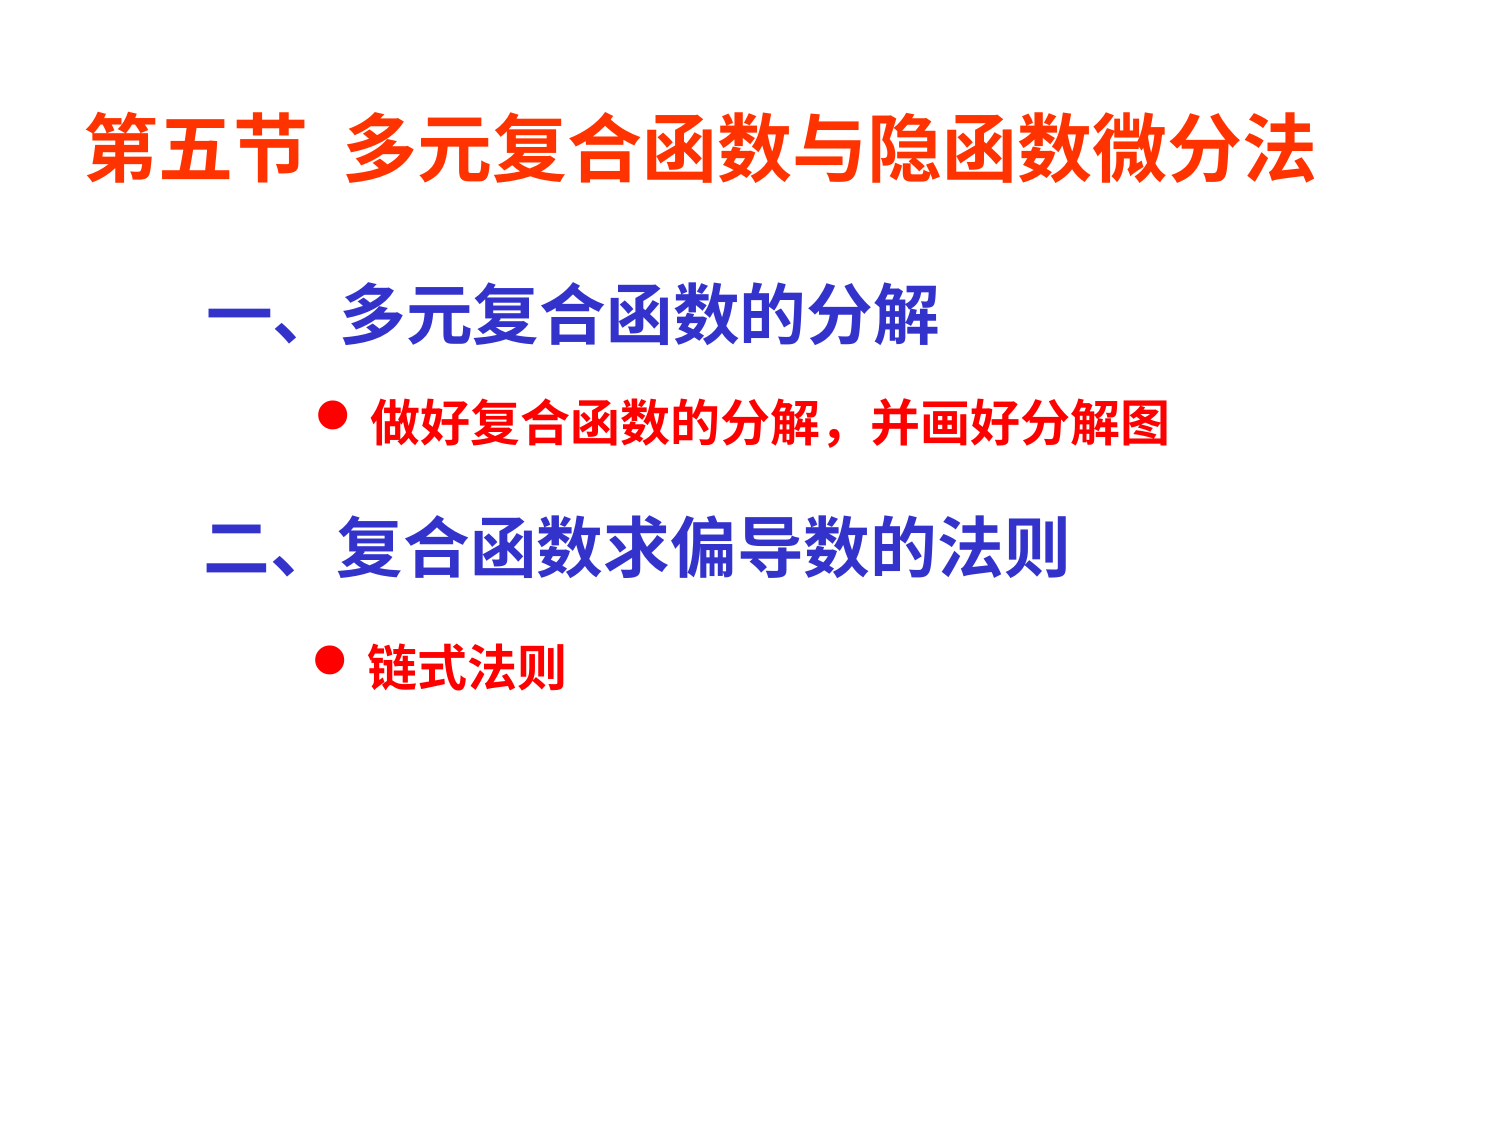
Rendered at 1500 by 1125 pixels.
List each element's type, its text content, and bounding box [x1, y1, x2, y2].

text_box 第五节 多元复合函数与隐函数微分法 [68, 89, 1432, 203]
text_box 二、复合函数求偏导数的法则 [188, 498, 1164, 593]
text_box 做好复合函数的分解，并画好分解图 [299, 384, 1275, 460]
text_box 一、多元复合函数的分解 [191, 265, 1167, 361]
text_box 链式法则 [296, 629, 1272, 704]
